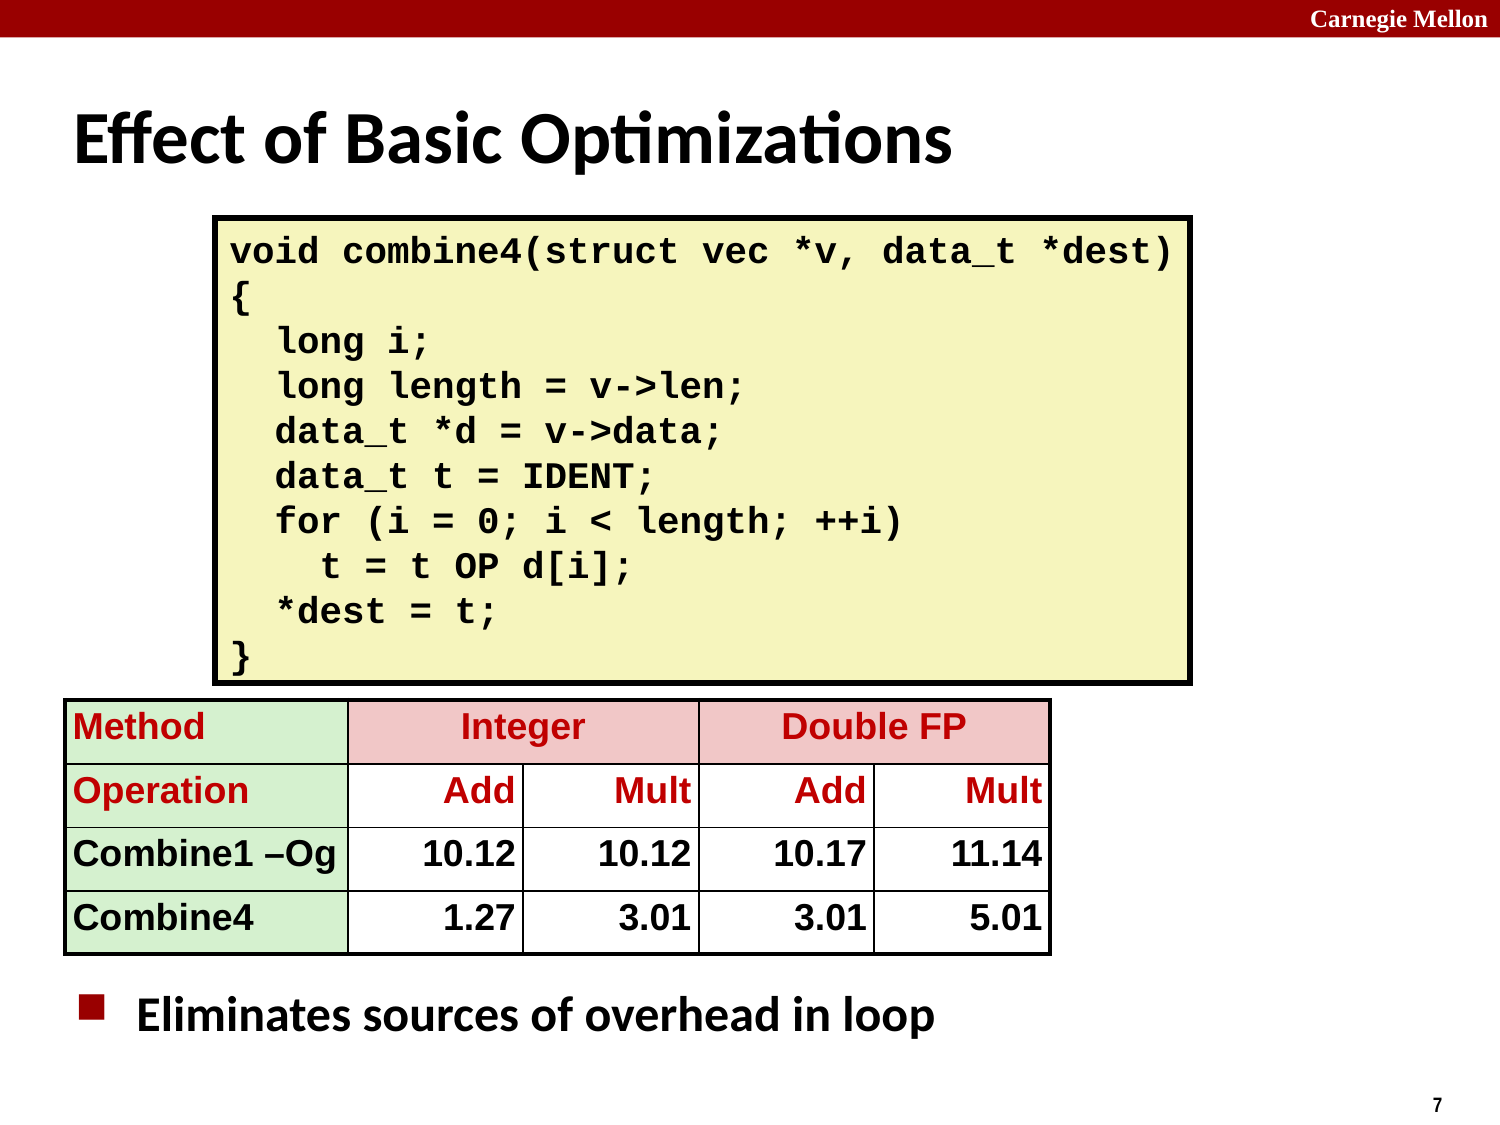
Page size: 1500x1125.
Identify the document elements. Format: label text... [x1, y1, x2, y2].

text_box void combine4(struct vec *v, data_t *dest) { long i; long length = v->len; data_t *d = v->data; data_t t = IDENT; for (i = 0; i < length; ++i) t = t OP d[i]; *dest = t; } [214, 218, 1190, 683]
table_cell 1.27 [349, 892, 522, 952]
table_cell 5.01 [875, 892, 1048, 952]
table_cell 11.14 [875, 828, 1048, 890]
table_cell Mult [875, 765, 1048, 827]
table_cell 10.12 [524, 828, 698, 890]
table_cell Add [700, 765, 873, 827]
table_cell Operation [67, 765, 347, 827]
table_cell Combine4 [67, 892, 347, 952]
table_cell 10.17 [700, 828, 873, 890]
table_cell 10.12 [349, 828, 522, 890]
table_cell 3.01 [524, 892, 698, 952]
list Eliminates sources of overhead in loop [64, 973, 1361, 1063]
table_cell Combine1 –Og [67, 828, 347, 890]
table_header Integer [349, 702, 698, 763]
title Effect of Basic Optimizations [58, 71, 1305, 197]
table_cell Add [349, 765, 522, 827]
table_header Double FP [700, 702, 1048, 763]
table_header Method [67, 702, 347, 763]
table_cell 3.01 [700, 892, 873, 952]
table_cell Mult [524, 765, 698, 827]
